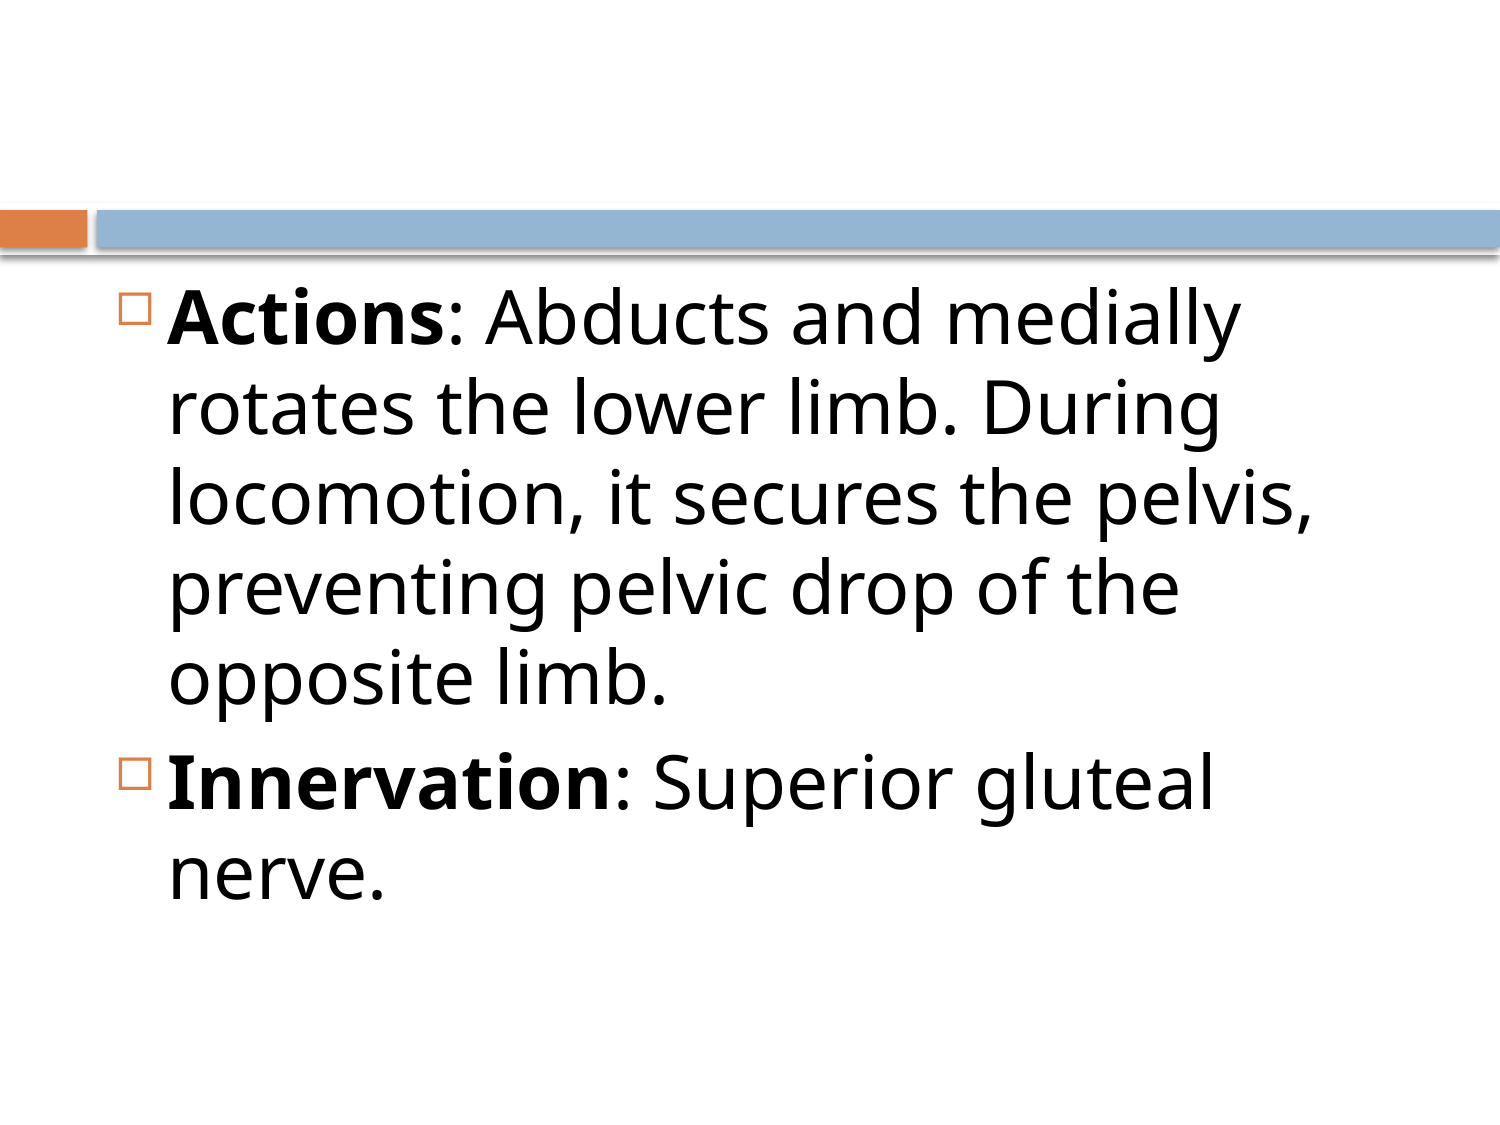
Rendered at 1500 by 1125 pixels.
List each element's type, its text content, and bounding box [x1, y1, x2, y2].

list Actions: Abducts and medially rotates the lower limb. During locomotion, it secures the pelvis, preventing pelvic drop of the opposite limb. Innervation: Superior gluteal nerve. [100, 262, 1438, 1000]
